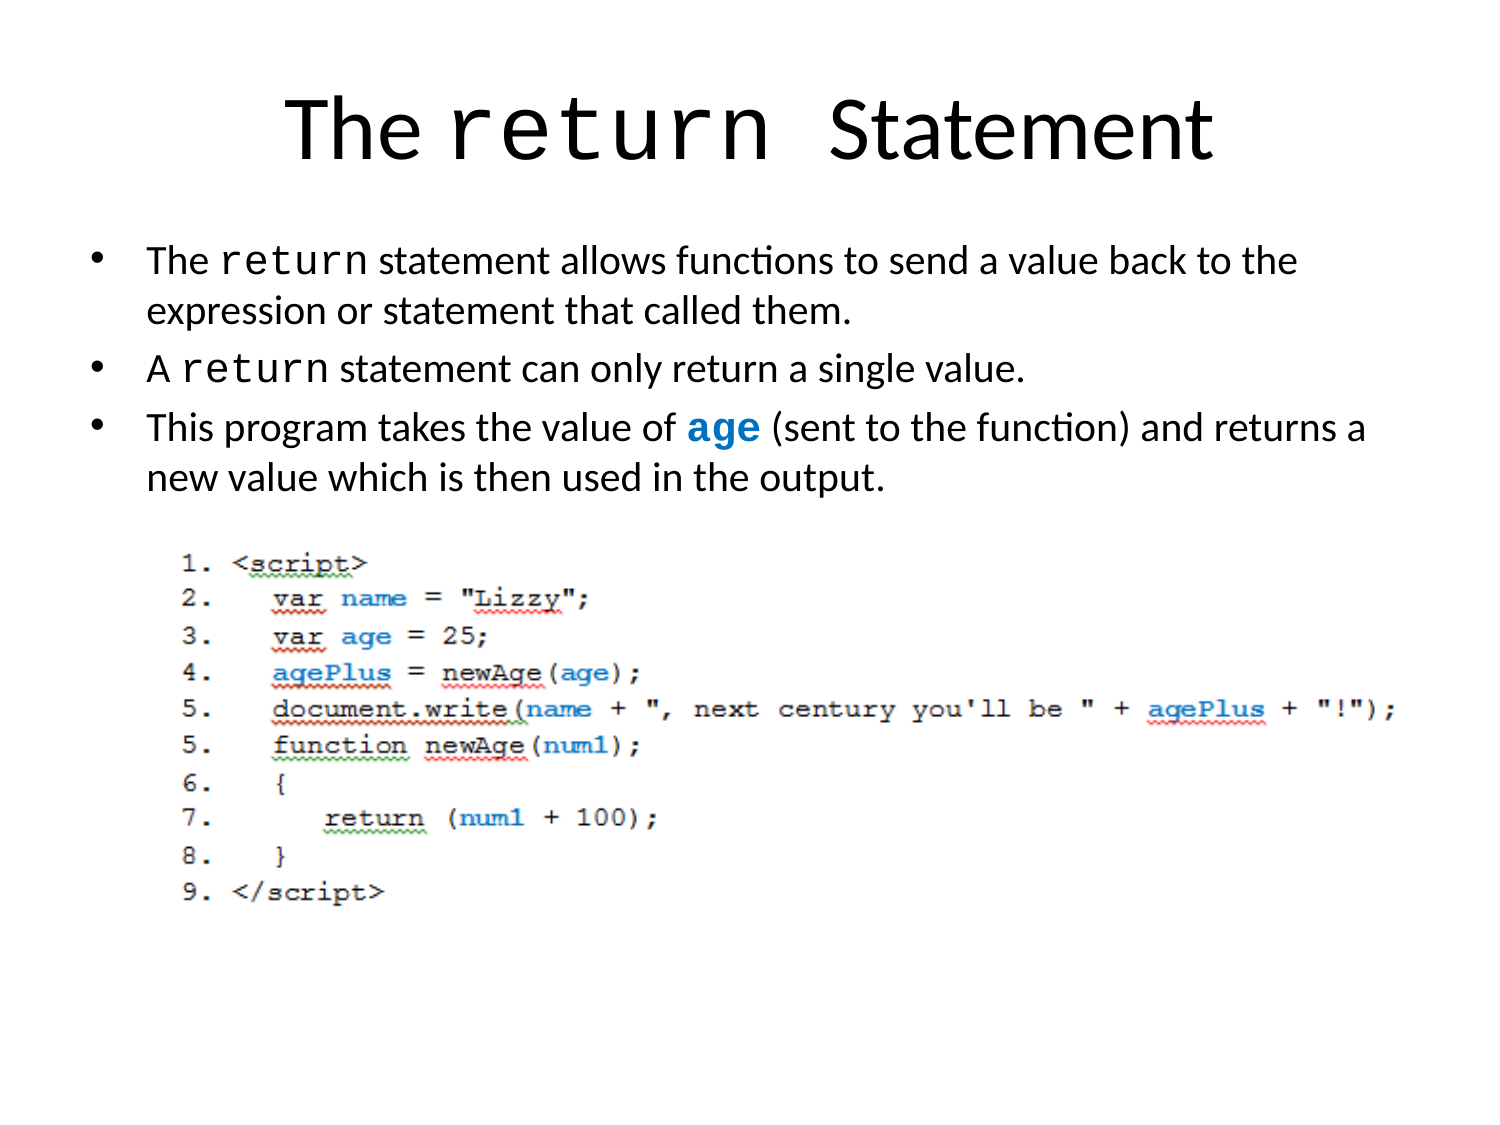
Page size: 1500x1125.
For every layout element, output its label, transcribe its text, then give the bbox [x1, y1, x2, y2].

title The return Statement [75, 45, 1425, 200]
picture [162, 524, 1413, 933]
list The return statement allows functions to send a value back to the expression or statement that called them. A return statement can only return a single value. This program takes the value of age (sent to the function) and returns a new value which is then used in the output. [75, 224, 1425, 1005]
